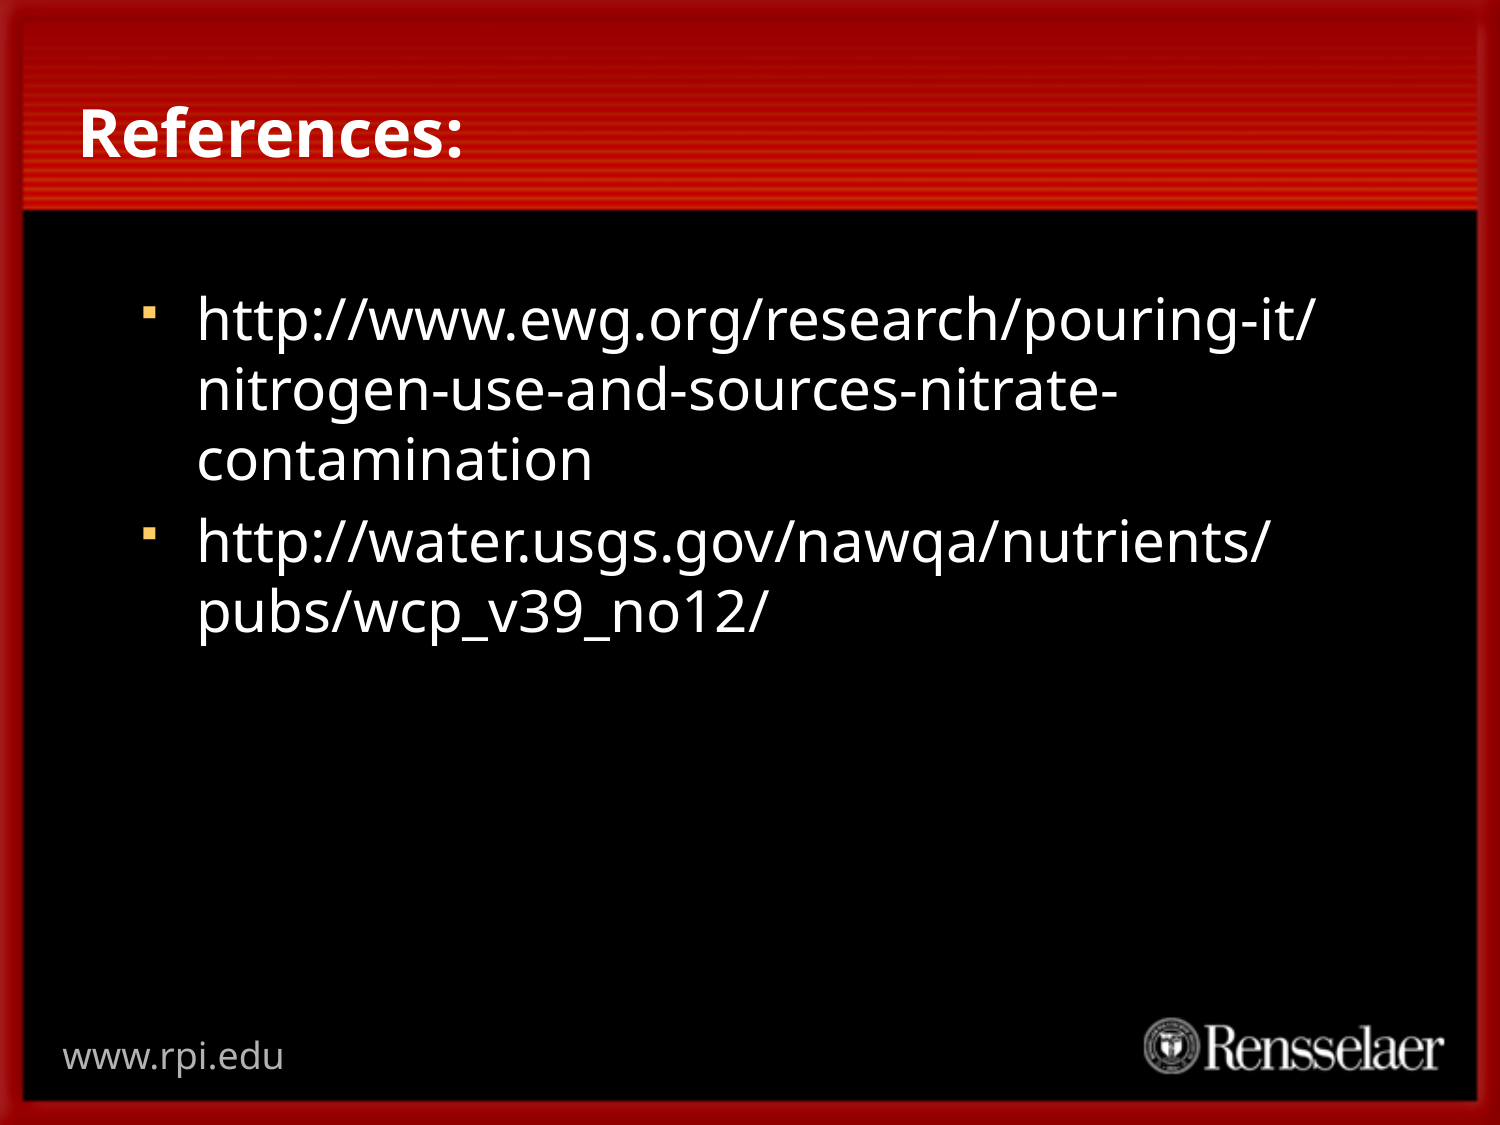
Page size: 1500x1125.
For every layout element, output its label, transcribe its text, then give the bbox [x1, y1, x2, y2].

picture [0, 0, 1500, 1125]
list http://www.ewg.org/research/pouring-it/nitrogen-use-and-sources-nitrate-contamination http://water.usgs.gov/nawqa/nutrients/pubs/wcp_v39_no12/ [125, 275, 1425, 988]
title References: [62, 75, 1388, 188]
